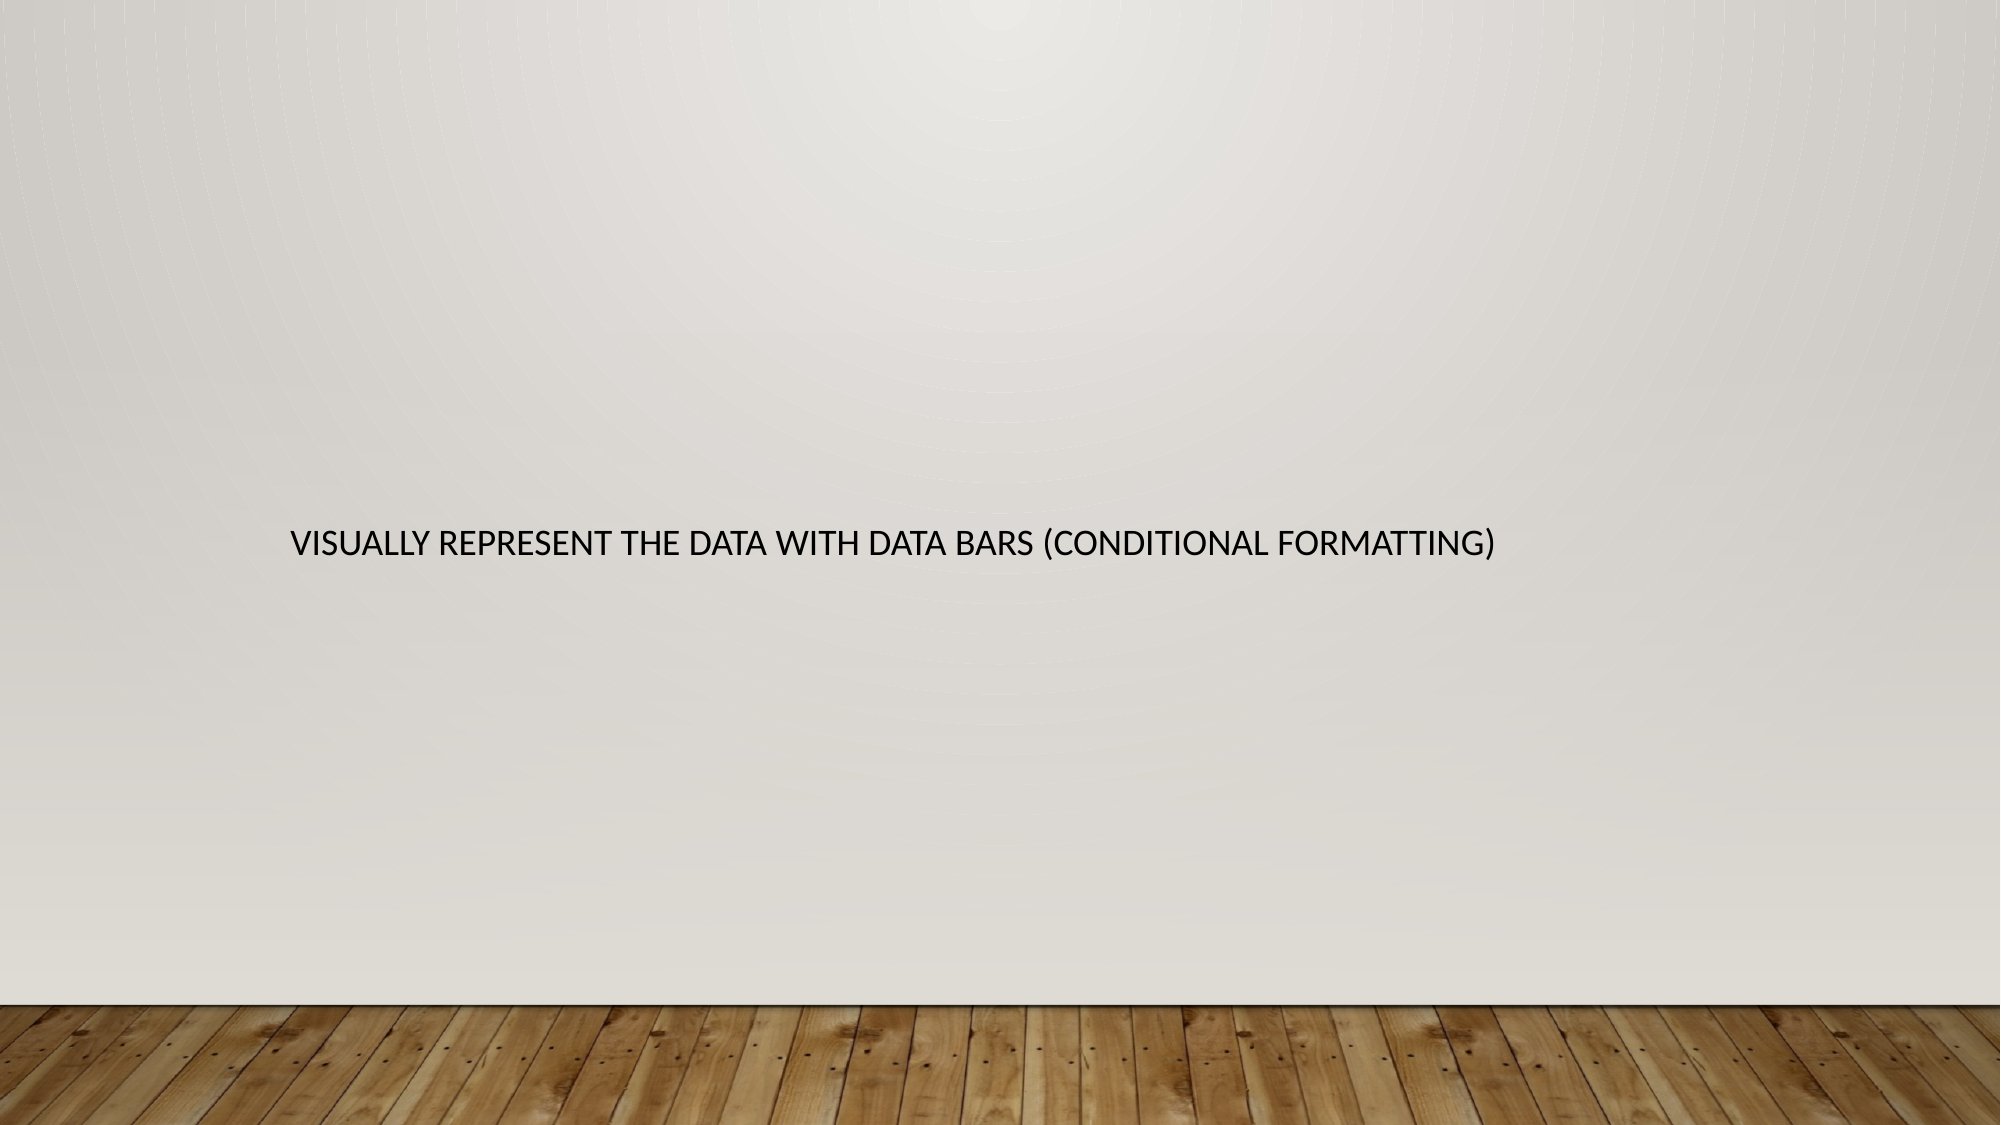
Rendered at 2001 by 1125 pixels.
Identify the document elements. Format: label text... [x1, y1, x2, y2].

picture [0, 1005, 2000, 1125]
text_box VISUALLY REPRESENT THE DATA WITH DATA BARS (CONDITIONAL FORMATTING) [275, 510, 1823, 571]
